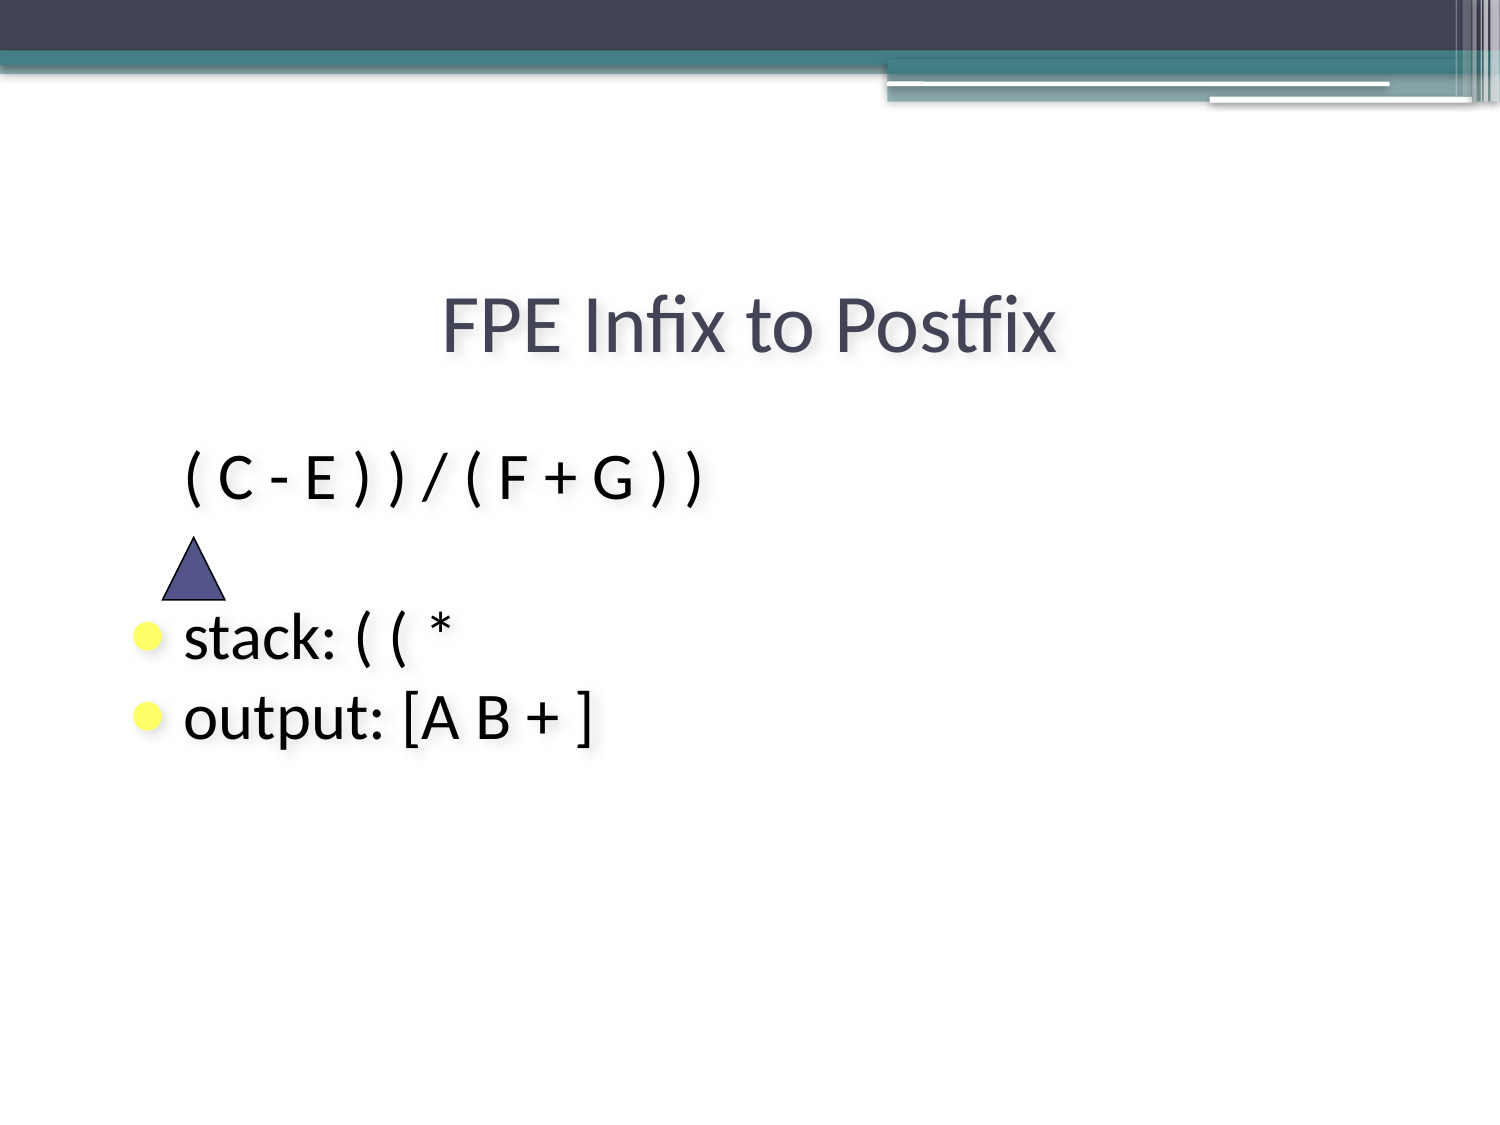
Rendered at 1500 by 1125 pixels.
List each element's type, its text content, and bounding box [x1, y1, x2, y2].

text_box [162, 537, 225, 600]
list ( C - E ) ) / ( F + G ) ) stack: ( ( * output: [A B + ] [112, 425, 1388, 1000]
title FPE Infix to Postfix [112, 224, 1388, 413]
